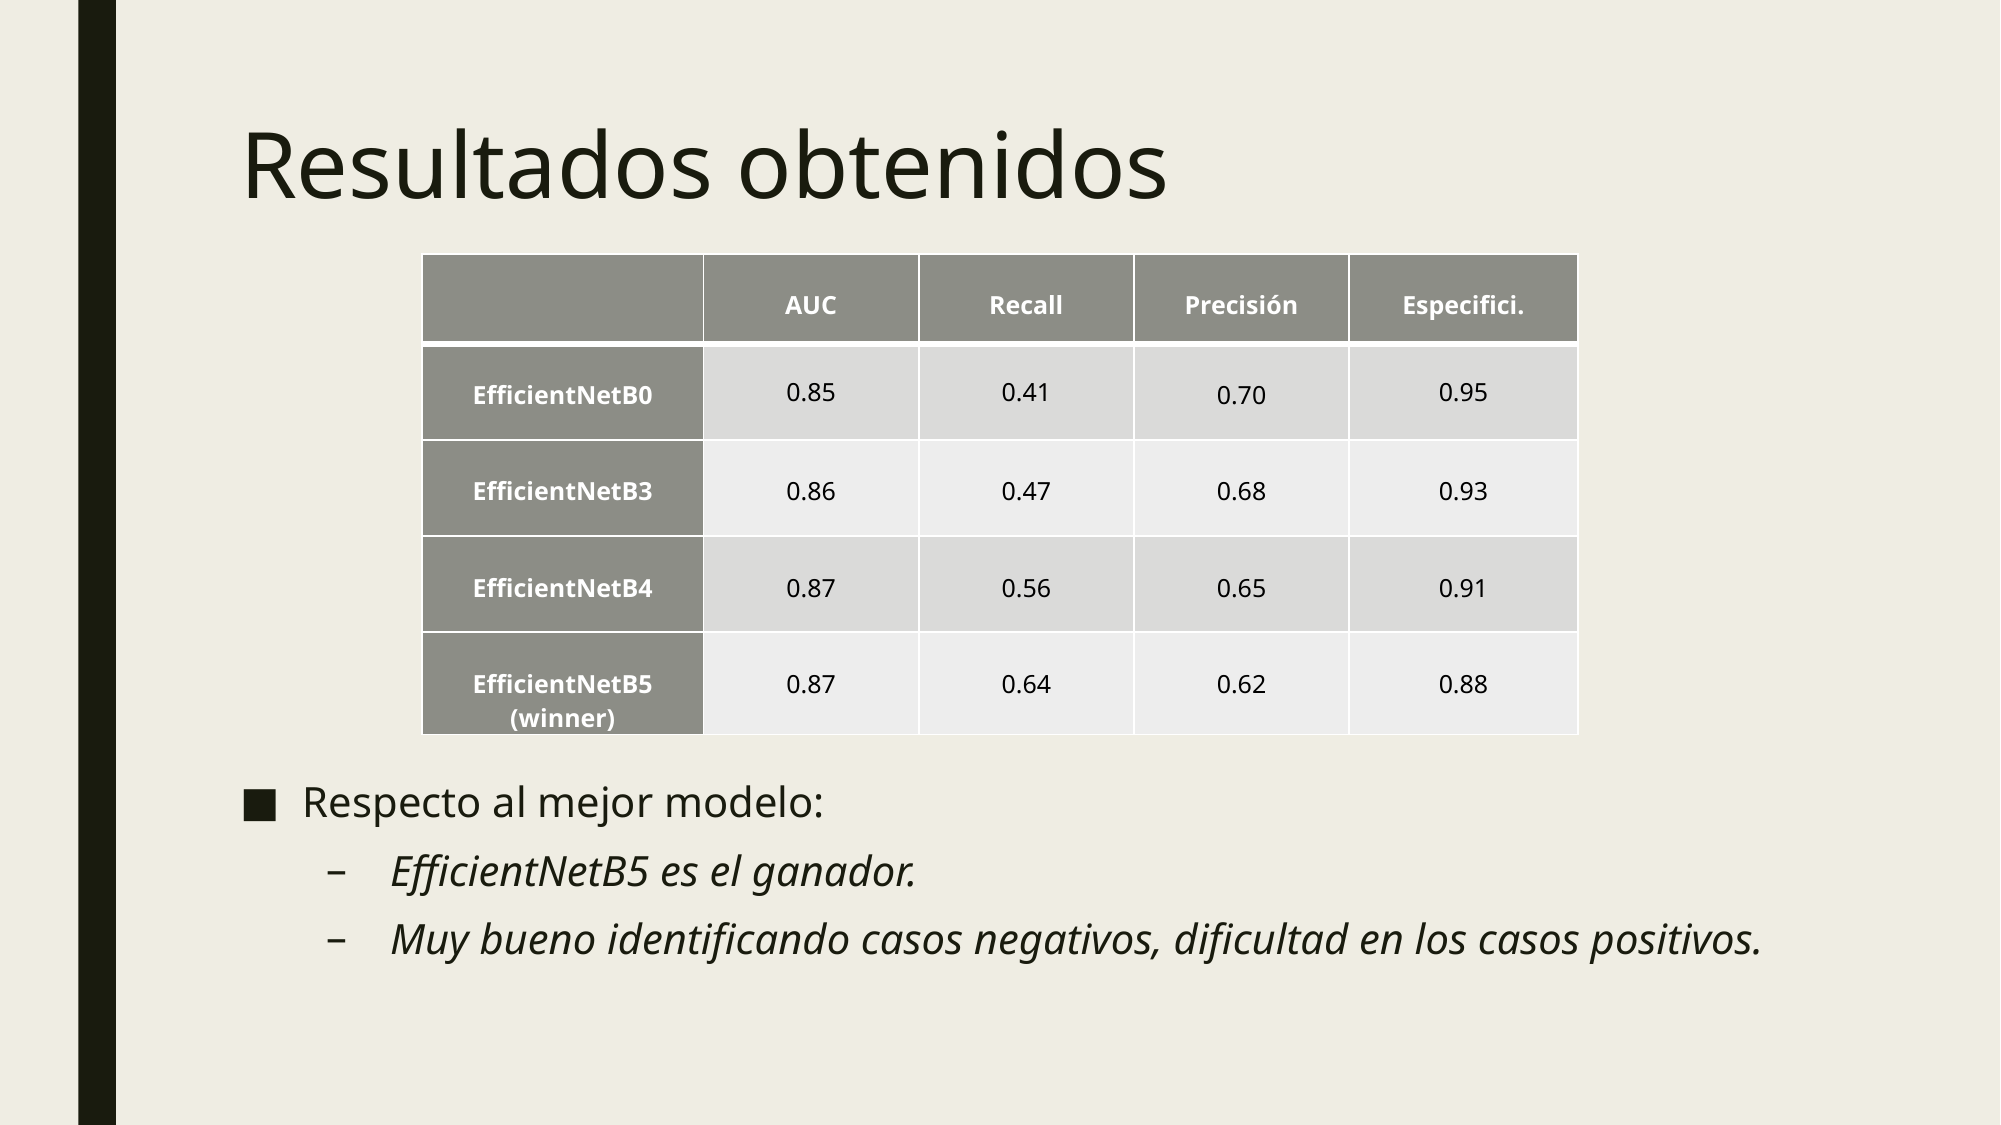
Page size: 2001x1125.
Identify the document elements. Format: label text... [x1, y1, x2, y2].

title Resultados obtenidos [225, 112, 1800, 213]
text_box Respecto al mejor modelo: EfficientNetB5 es el ganador. Muy bueno identificando casos negativos, dificultad en los casos positivos. [224, 213, 1800, 1013]
